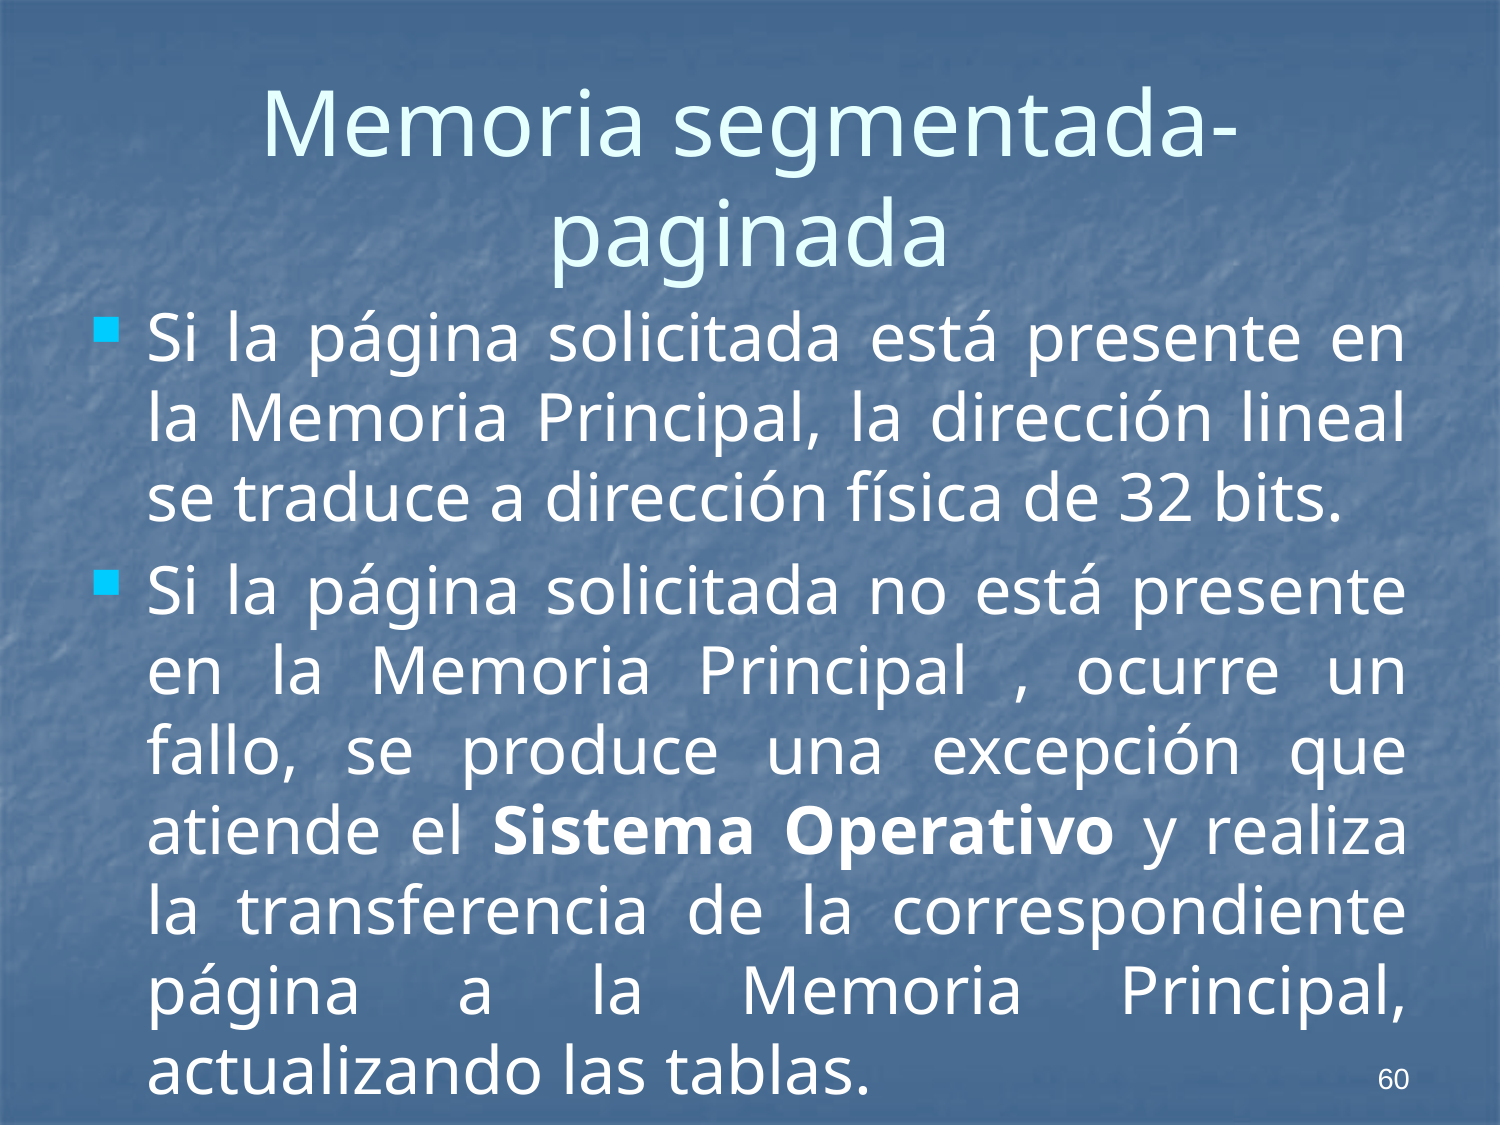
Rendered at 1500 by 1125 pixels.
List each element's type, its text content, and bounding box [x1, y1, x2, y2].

slide_number 60 [1074, 1024, 1426, 1103]
list Si la página solicitada está presente en la Memoria Principal, la dirección lineal se traduce a dirección física de 32 bits. Si la página solicitada no está presente en la Memoria Principal , ocurre un fallo, se produce una excepción que atiende el Sistema Operativo y realiza la transferencia de la correspondiente página a la Memoria Principal, actualizando las tablas. [74, 287, 1426, 963]
title Memoria segmentada-paginada [74, 62, 1426, 287]
